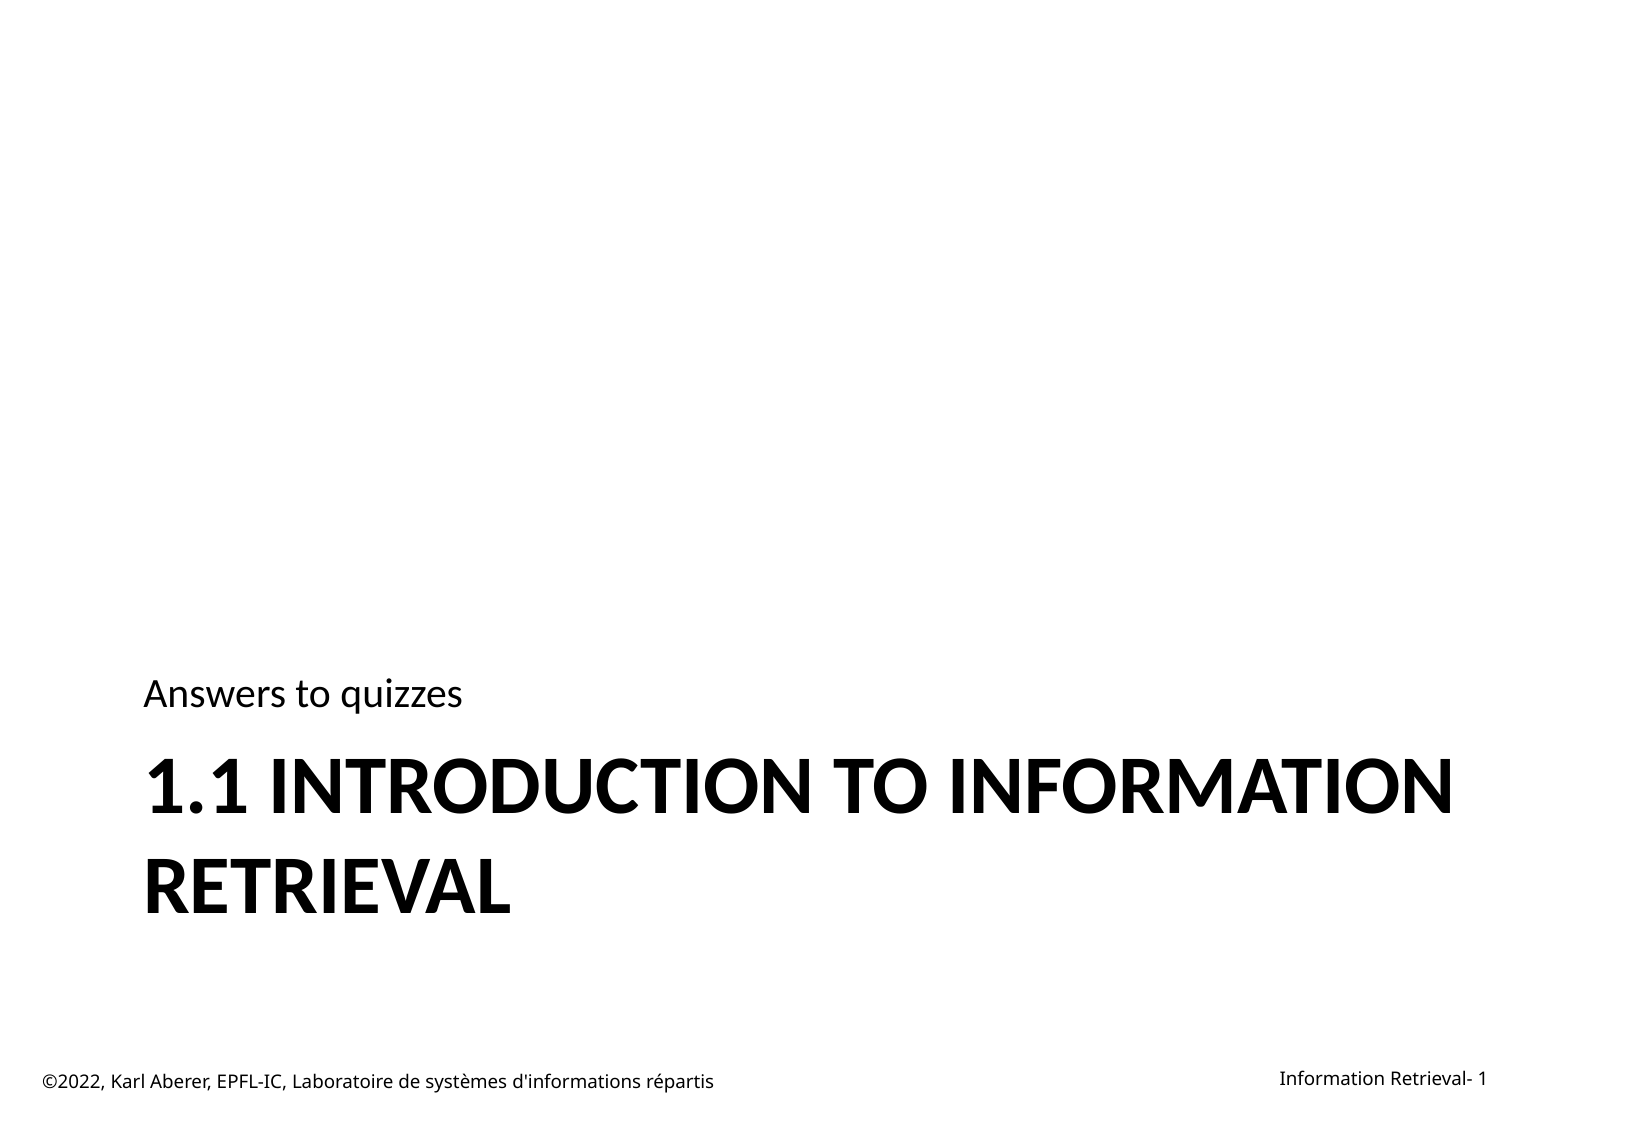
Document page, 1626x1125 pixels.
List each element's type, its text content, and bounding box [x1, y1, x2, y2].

footer ©2022, Karl Aberer, EPFL-IC, Laboratoire de systèmes d'informations répartis [26, 1062, 1071, 1101]
list Answers to quizzes [128, 476, 1510, 723]
title 1.1 introduction to Information Retrieval [128, 723, 1510, 947]
